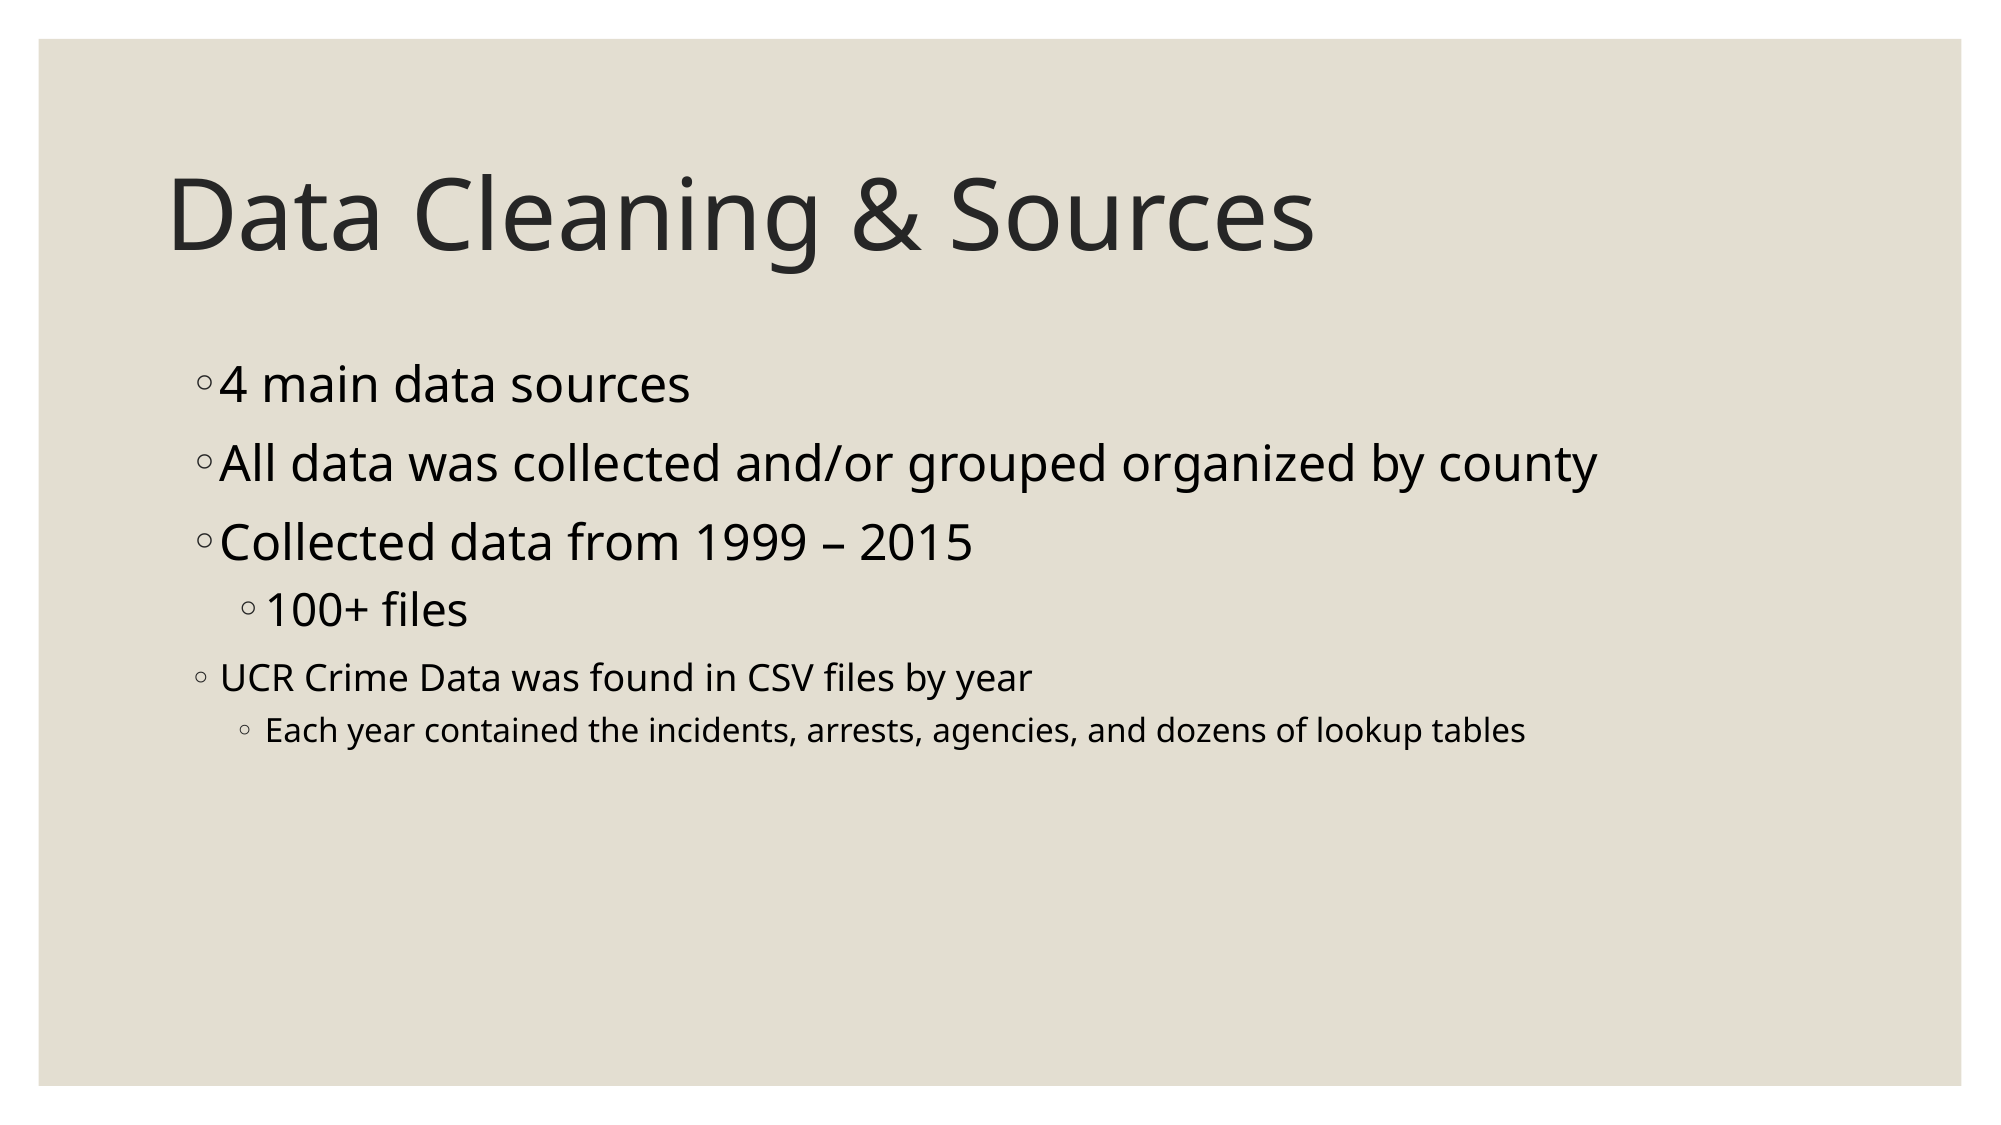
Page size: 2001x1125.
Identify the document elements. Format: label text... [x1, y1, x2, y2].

title Data Cleaning & Sources [150, 105, 1859, 331]
list 4 main data sources All data was collected and/or grouped organized by county Collected data from 1999 – 2015 100+ files UCR Crime Data was found in CSV files by year Each year contained the incidents, arrests, agencies, and dozens of lookup tables [174, 345, 1825, 990]
